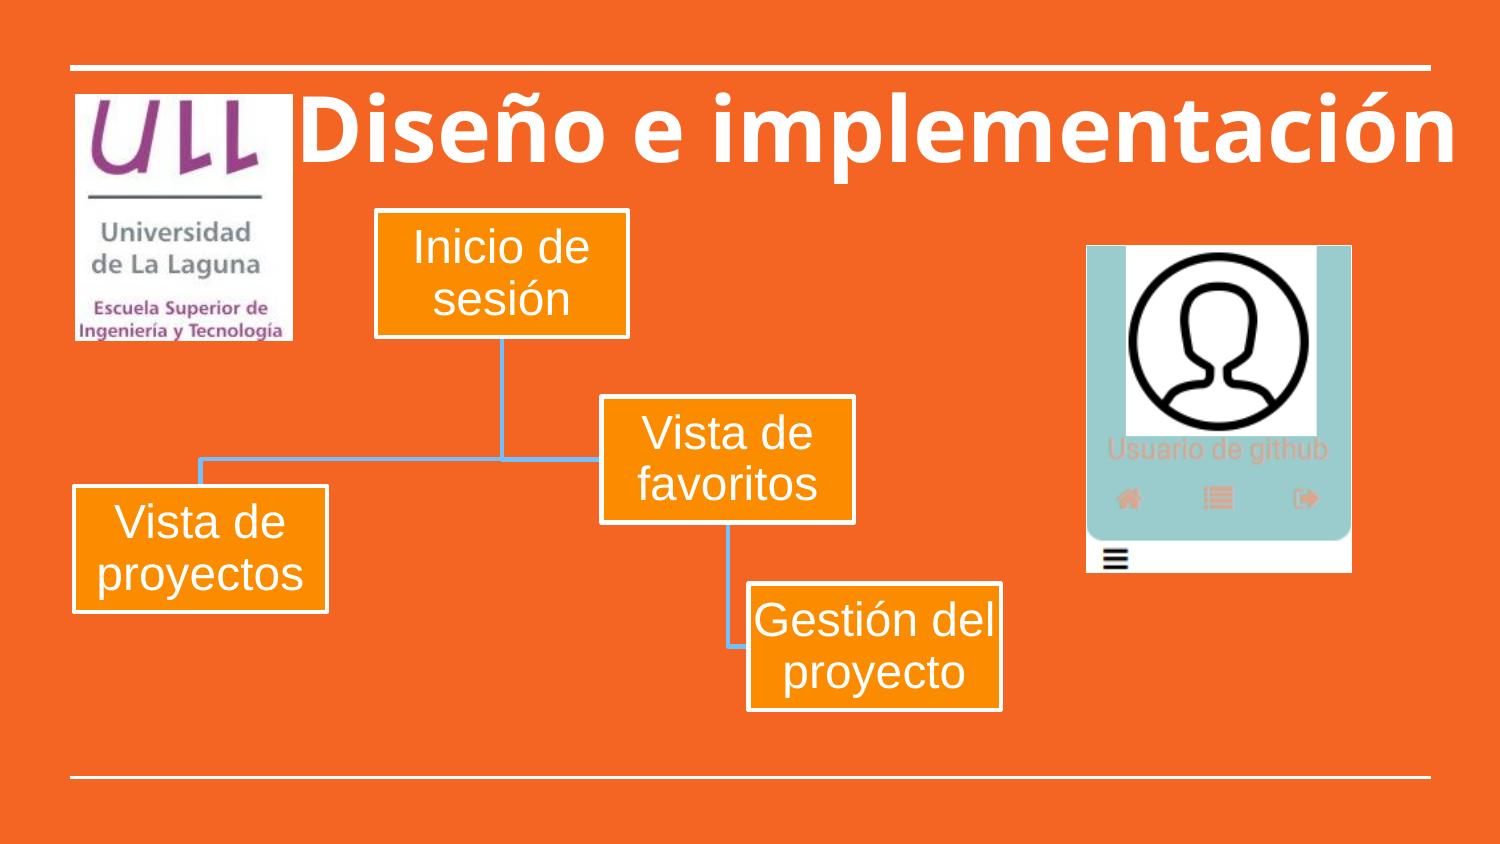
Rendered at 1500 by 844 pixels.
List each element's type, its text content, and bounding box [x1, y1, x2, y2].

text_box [0, 155, 1043, 820]
title Diseño e implementación [280, 10, 1500, 241]
picture [75, 94, 280, 155]
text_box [1086, 239, 1353, 574]
